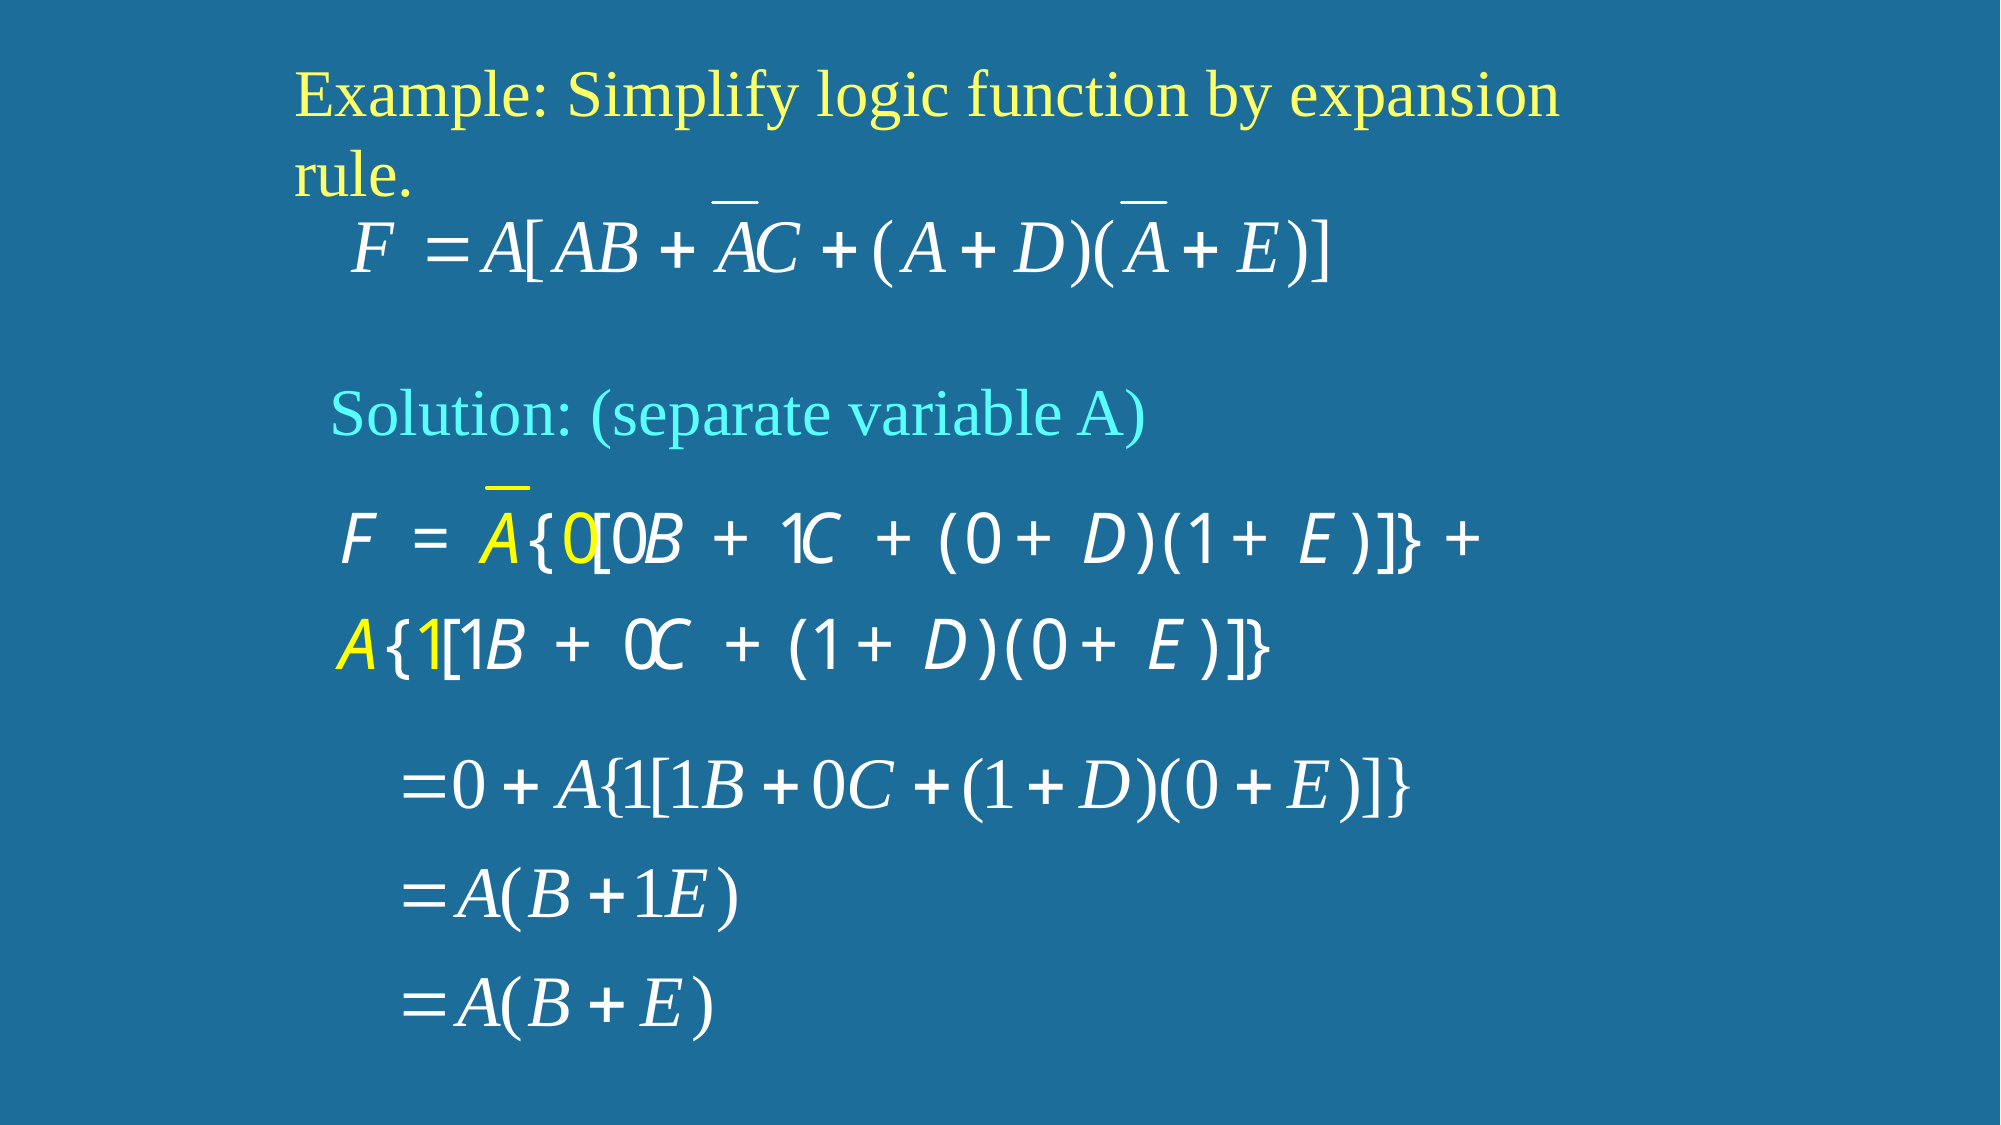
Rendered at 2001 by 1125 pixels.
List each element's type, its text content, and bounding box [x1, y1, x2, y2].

text_box Example: Simplify logic function by expansion rule. [279, 42, 1709, 218]
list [338, 184, 1343, 301]
text_box Solution: (separate variable A) [314, 361, 1508, 457]
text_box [331, 469, 1510, 705]
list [385, 742, 1426, 1054]
